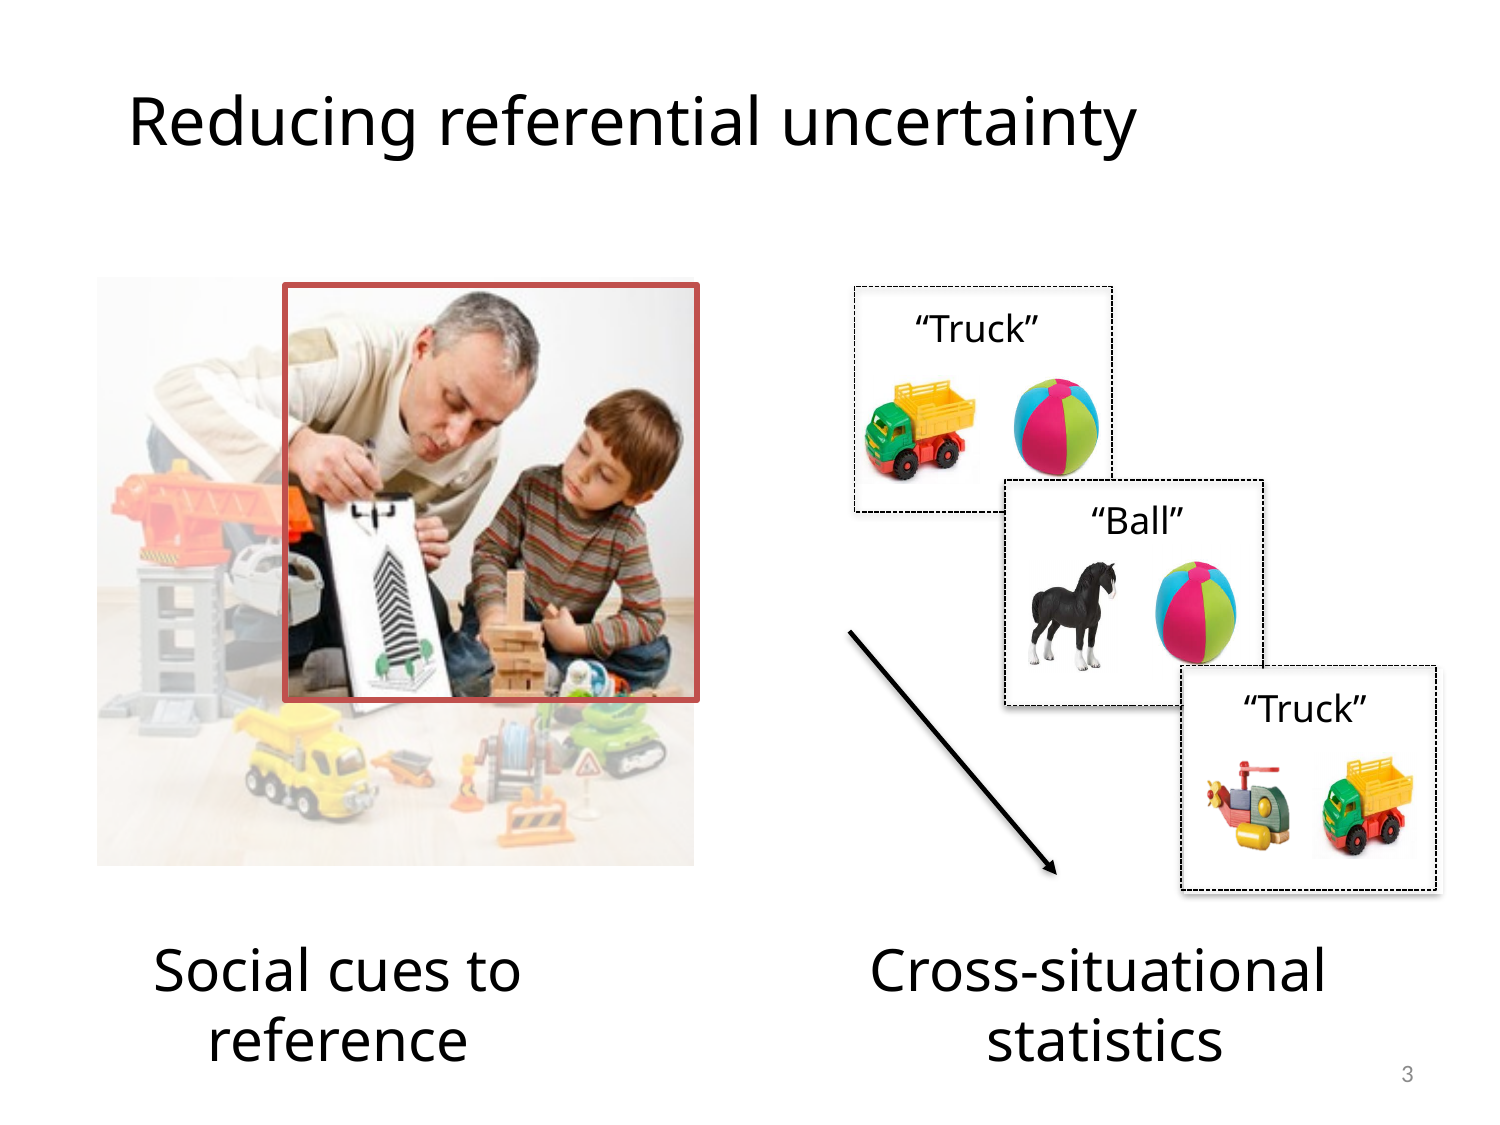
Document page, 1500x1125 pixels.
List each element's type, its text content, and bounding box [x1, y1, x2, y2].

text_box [849, 286, 1444, 895]
text_box Cross-situational statistics [833, 926, 1378, 1081]
text_box Reducing referential uncertainty [112, 71, 1343, 167]
slide_number 3 [1078, 1042, 1429, 1103]
picture [97, 276, 695, 866]
text_box Social cues to reference [112, 926, 565, 1081]
